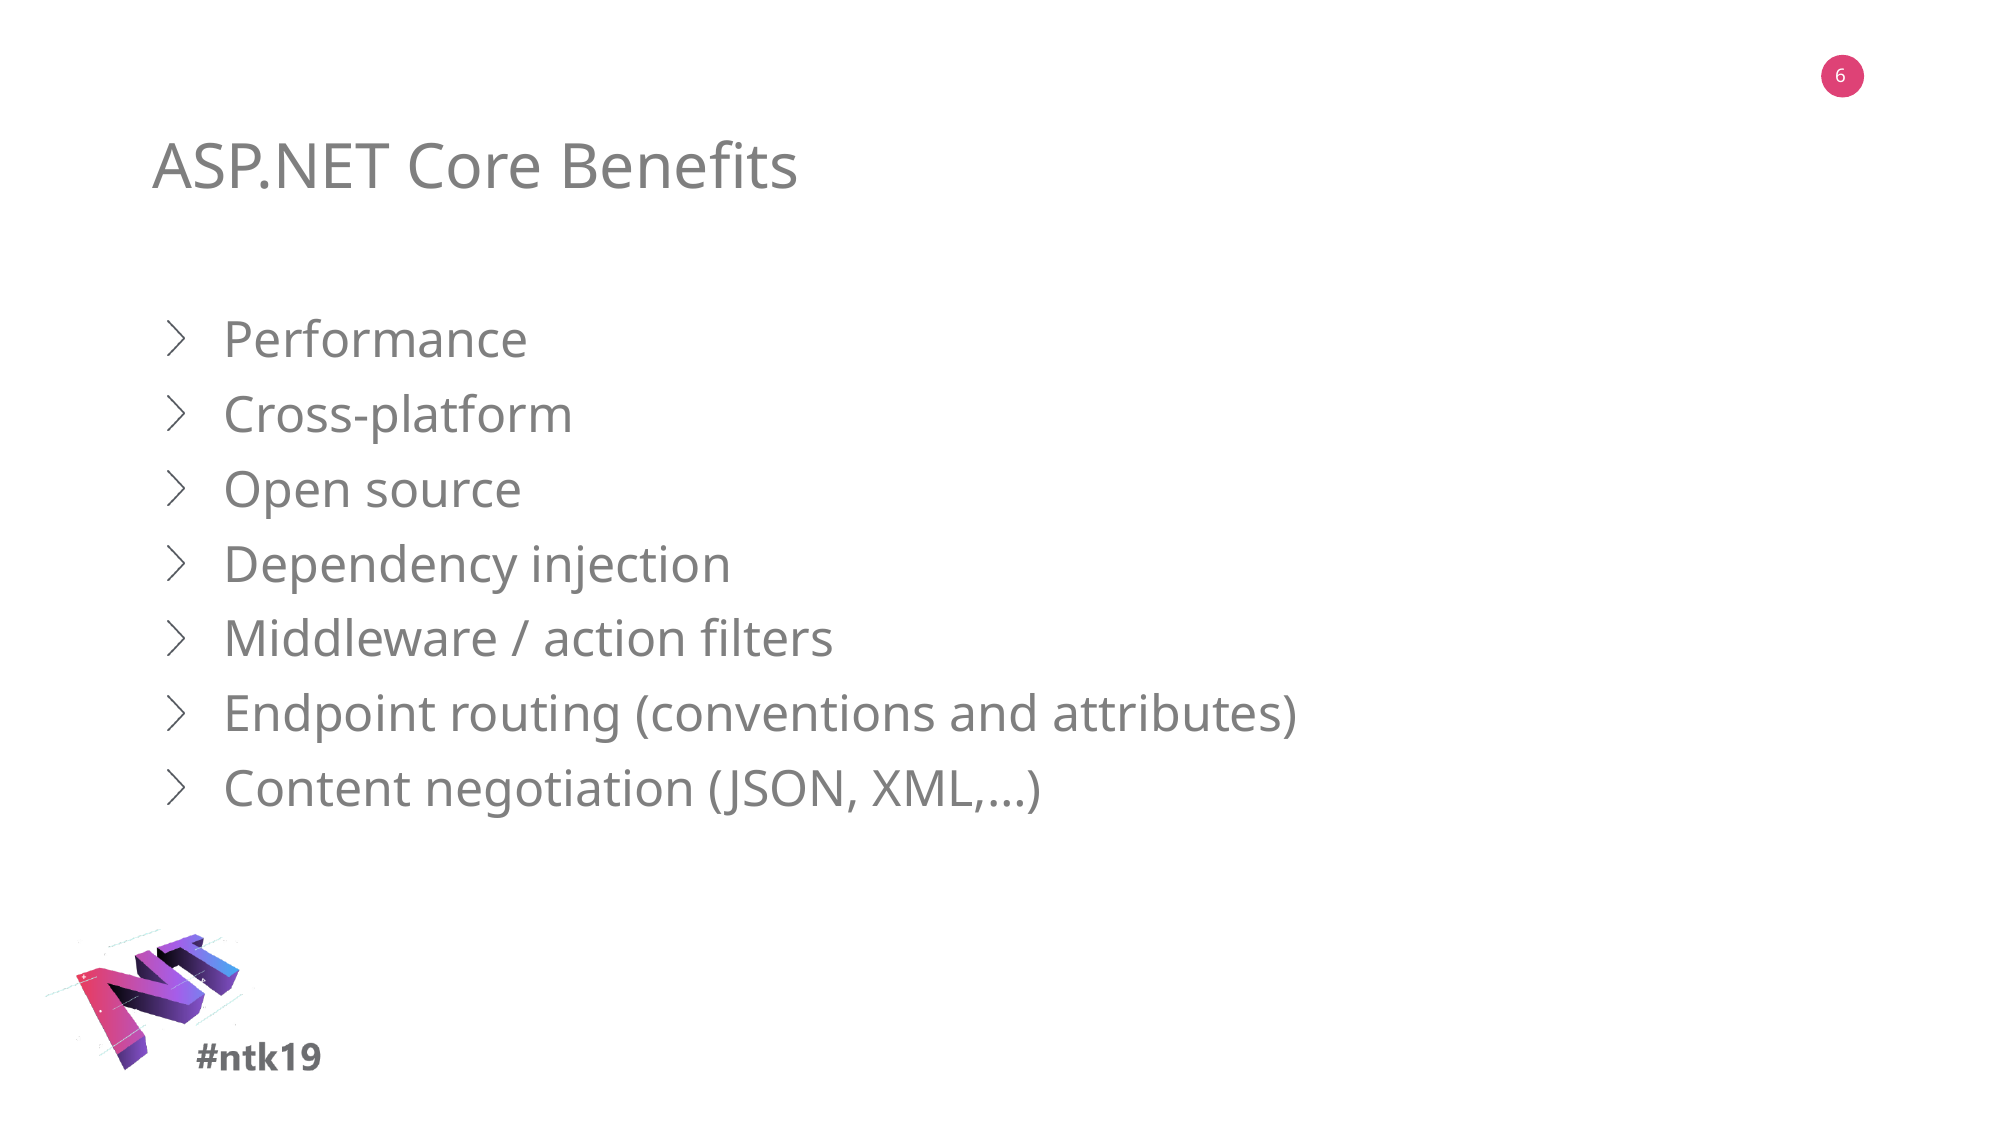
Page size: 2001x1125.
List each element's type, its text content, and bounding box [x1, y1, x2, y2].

picture [167, 695, 185, 731]
picture [167, 320, 185, 356]
picture [44, 903, 326, 1095]
picture [167, 769, 185, 805]
picture [167, 620, 185, 656]
picture [167, 395, 185, 431]
title ASP.NET Core Benefits [137, 59, 1863, 278]
list Performance Cross-platform Open source Dependency injection Middleware / action filters Endpoint routing (conventions and attributes) Content negotiation (JSON, XML,…) [137, 299, 1863, 1014]
picture [167, 545, 185, 581]
picture [167, 470, 185, 506]
